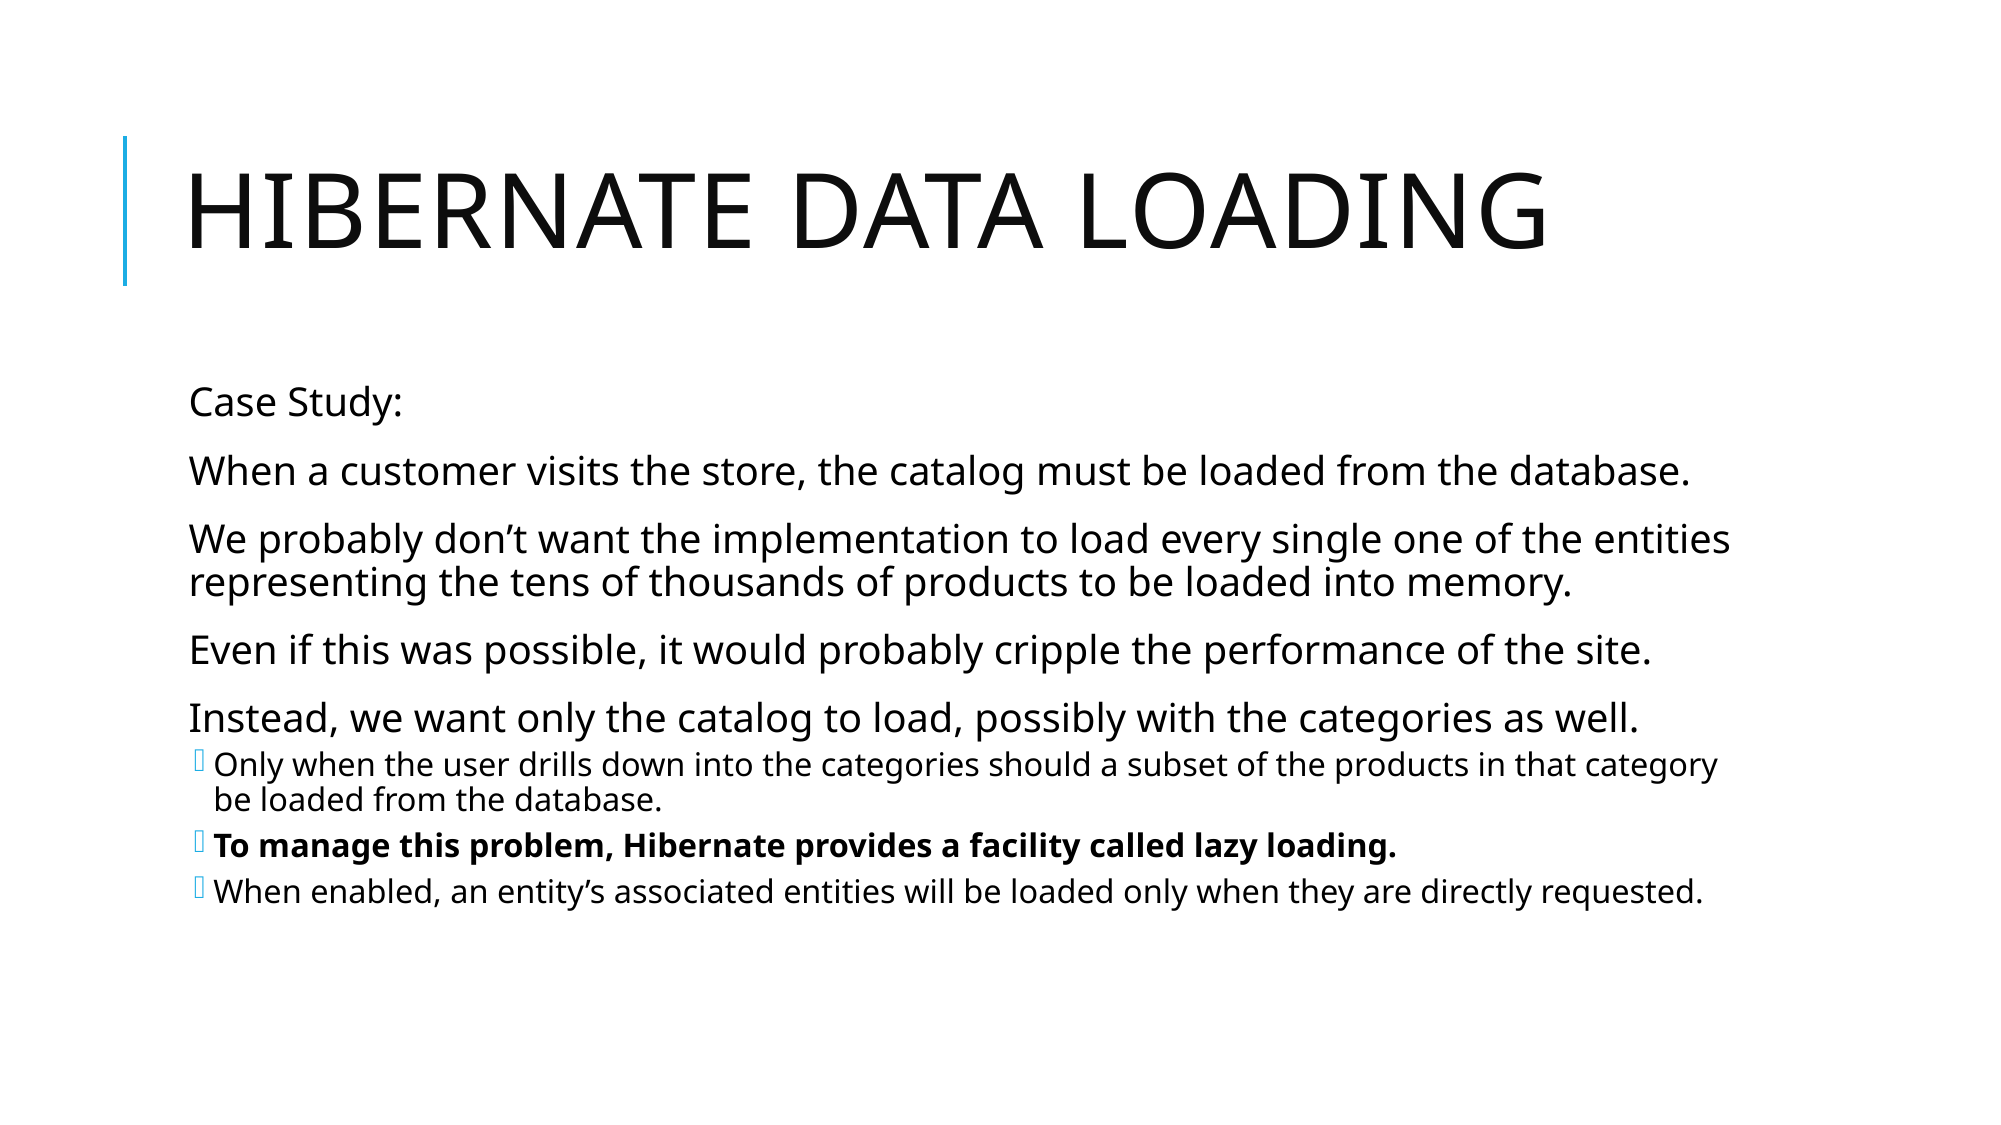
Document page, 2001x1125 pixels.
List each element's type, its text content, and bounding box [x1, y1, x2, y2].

title Hibernate Data Loading [168, 96, 1763, 342]
list Case Study: When a customer visits the store, the catalog must be loaded from the database. We probably don’t want the implementation to load every single one of the entities representing the tens of thousands of products to be loaded into memory. Even if this was possible, it would probably cripple the performance of the site. Instead, we want only the catalog to load, possibly with the categories as well. Only when the user drills down into the categories should a subset of the products in that category be loaded from the database. To manage this problem, Hibernate provides a facility called lazy loading. When enabled, an entity’s associated entities will be loaded only when they are directly requested. [168, 375, 1763, 1035]
